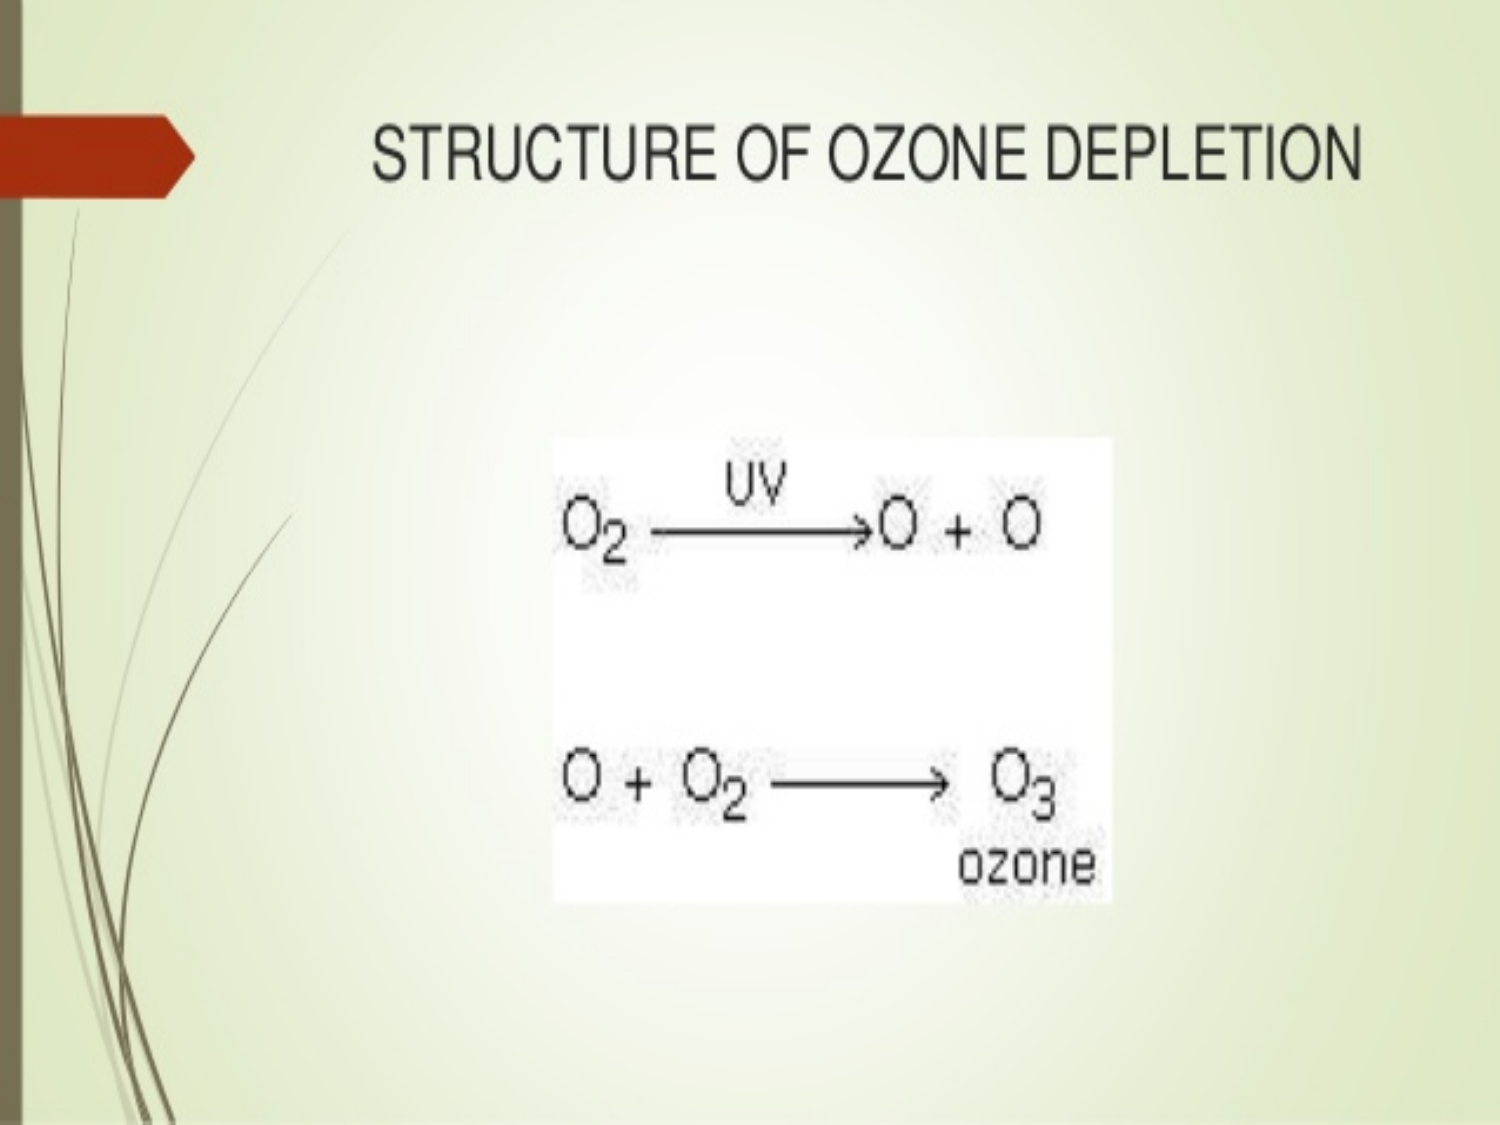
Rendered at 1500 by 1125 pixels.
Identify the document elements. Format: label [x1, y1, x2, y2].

list [0, 0, 1500, 1125]
